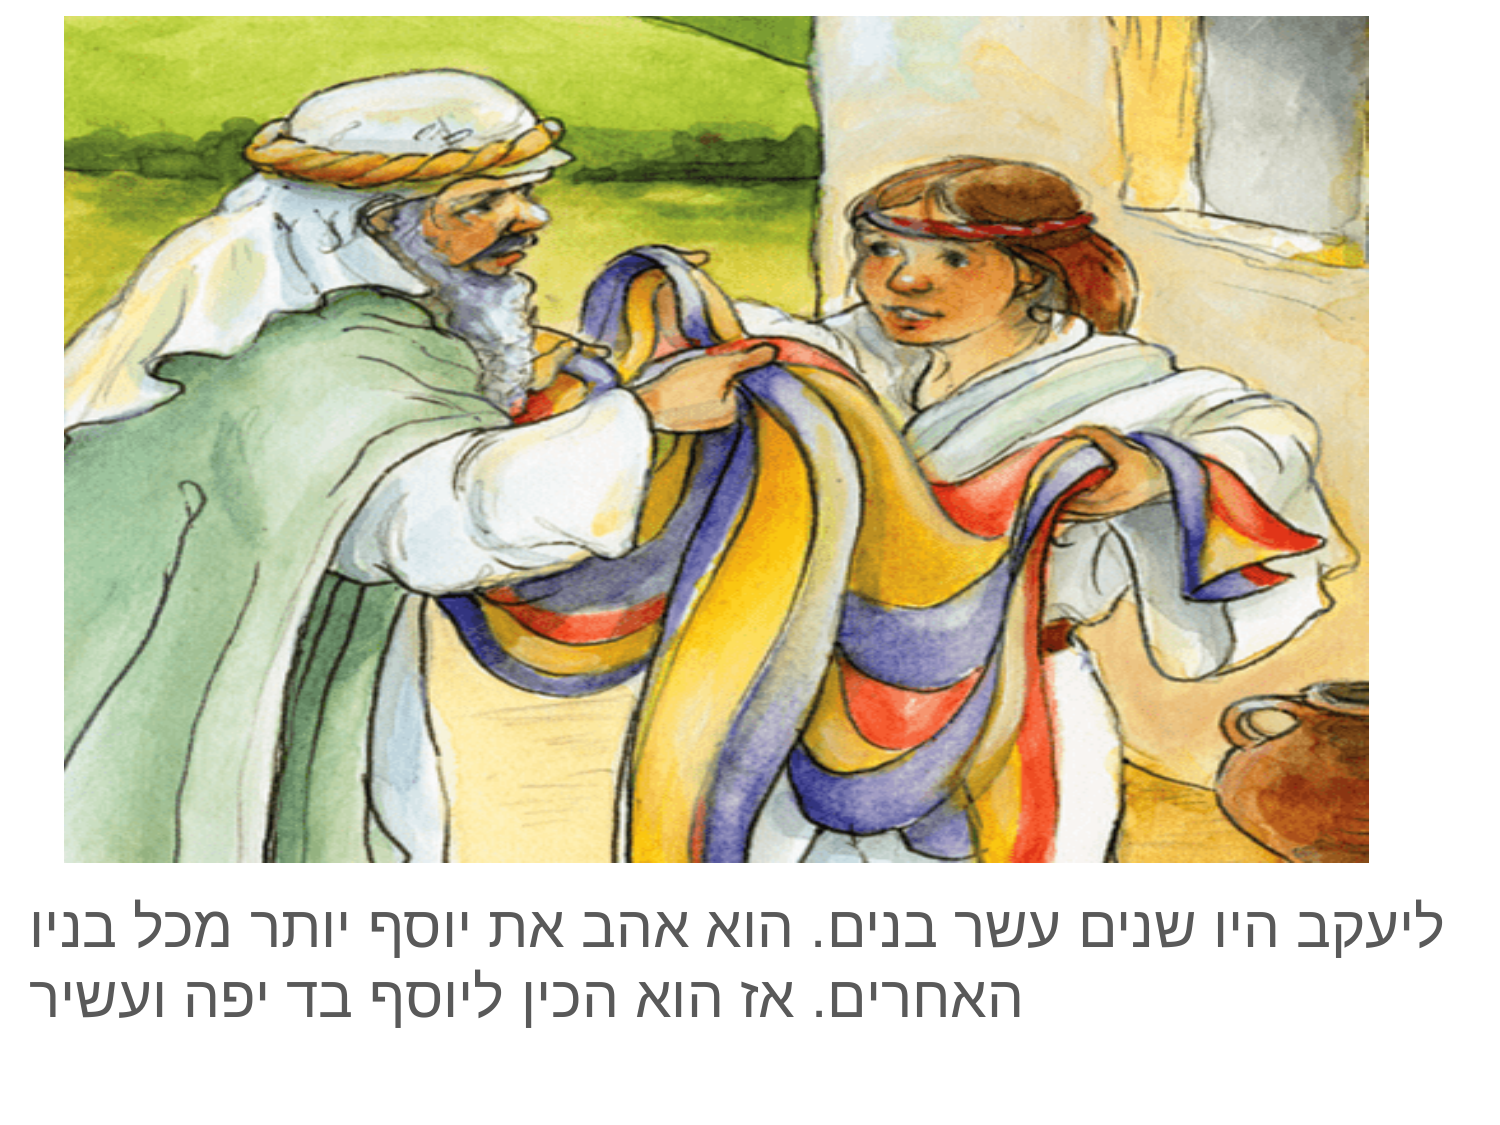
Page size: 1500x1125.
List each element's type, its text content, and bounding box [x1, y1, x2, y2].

text_box ליעקב היו שנים עשר בנים. הוא אהב את יוסף יותר מכל בניו האחרים. אז הוא הכין ליוסף בד יפה ועשיר [14, 881, 1486, 1037]
picture [64, 16, 1369, 863]
